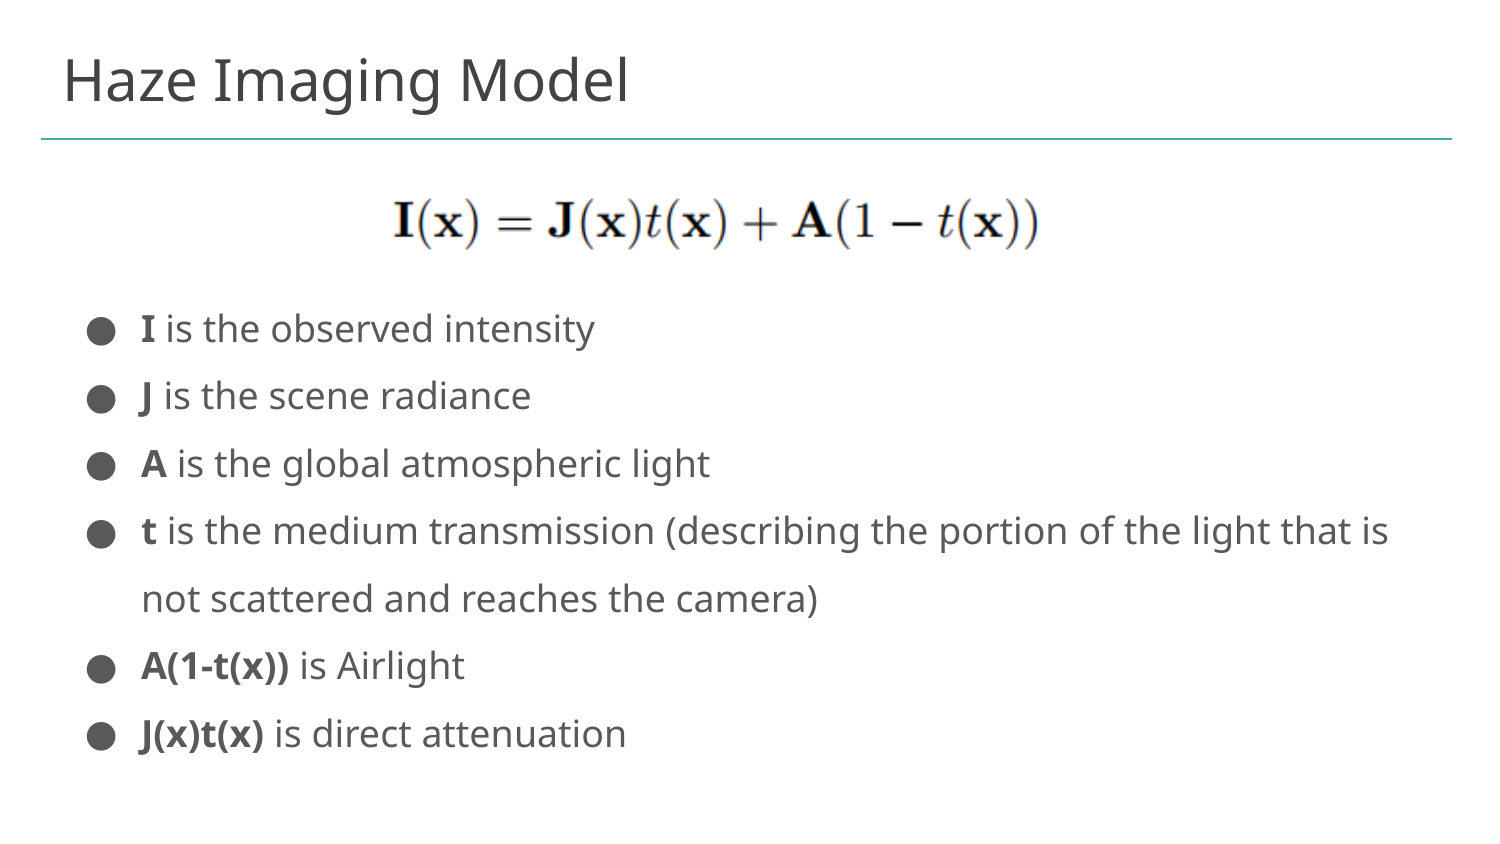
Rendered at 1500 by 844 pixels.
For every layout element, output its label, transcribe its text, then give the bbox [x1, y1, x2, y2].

list I is the observed intensity J is the scene radiance A is the global atmospheric light t is the medium transmission (describing the portion of the light that is not scattered and reaches the camera) A(1-t(x)) is Airlight J(x)t(x) is direct attenuation [51, 189, 1469, 786]
title Haze Imaging Model [47, 27, 1446, 122]
picture [387, 188, 1045, 259]
